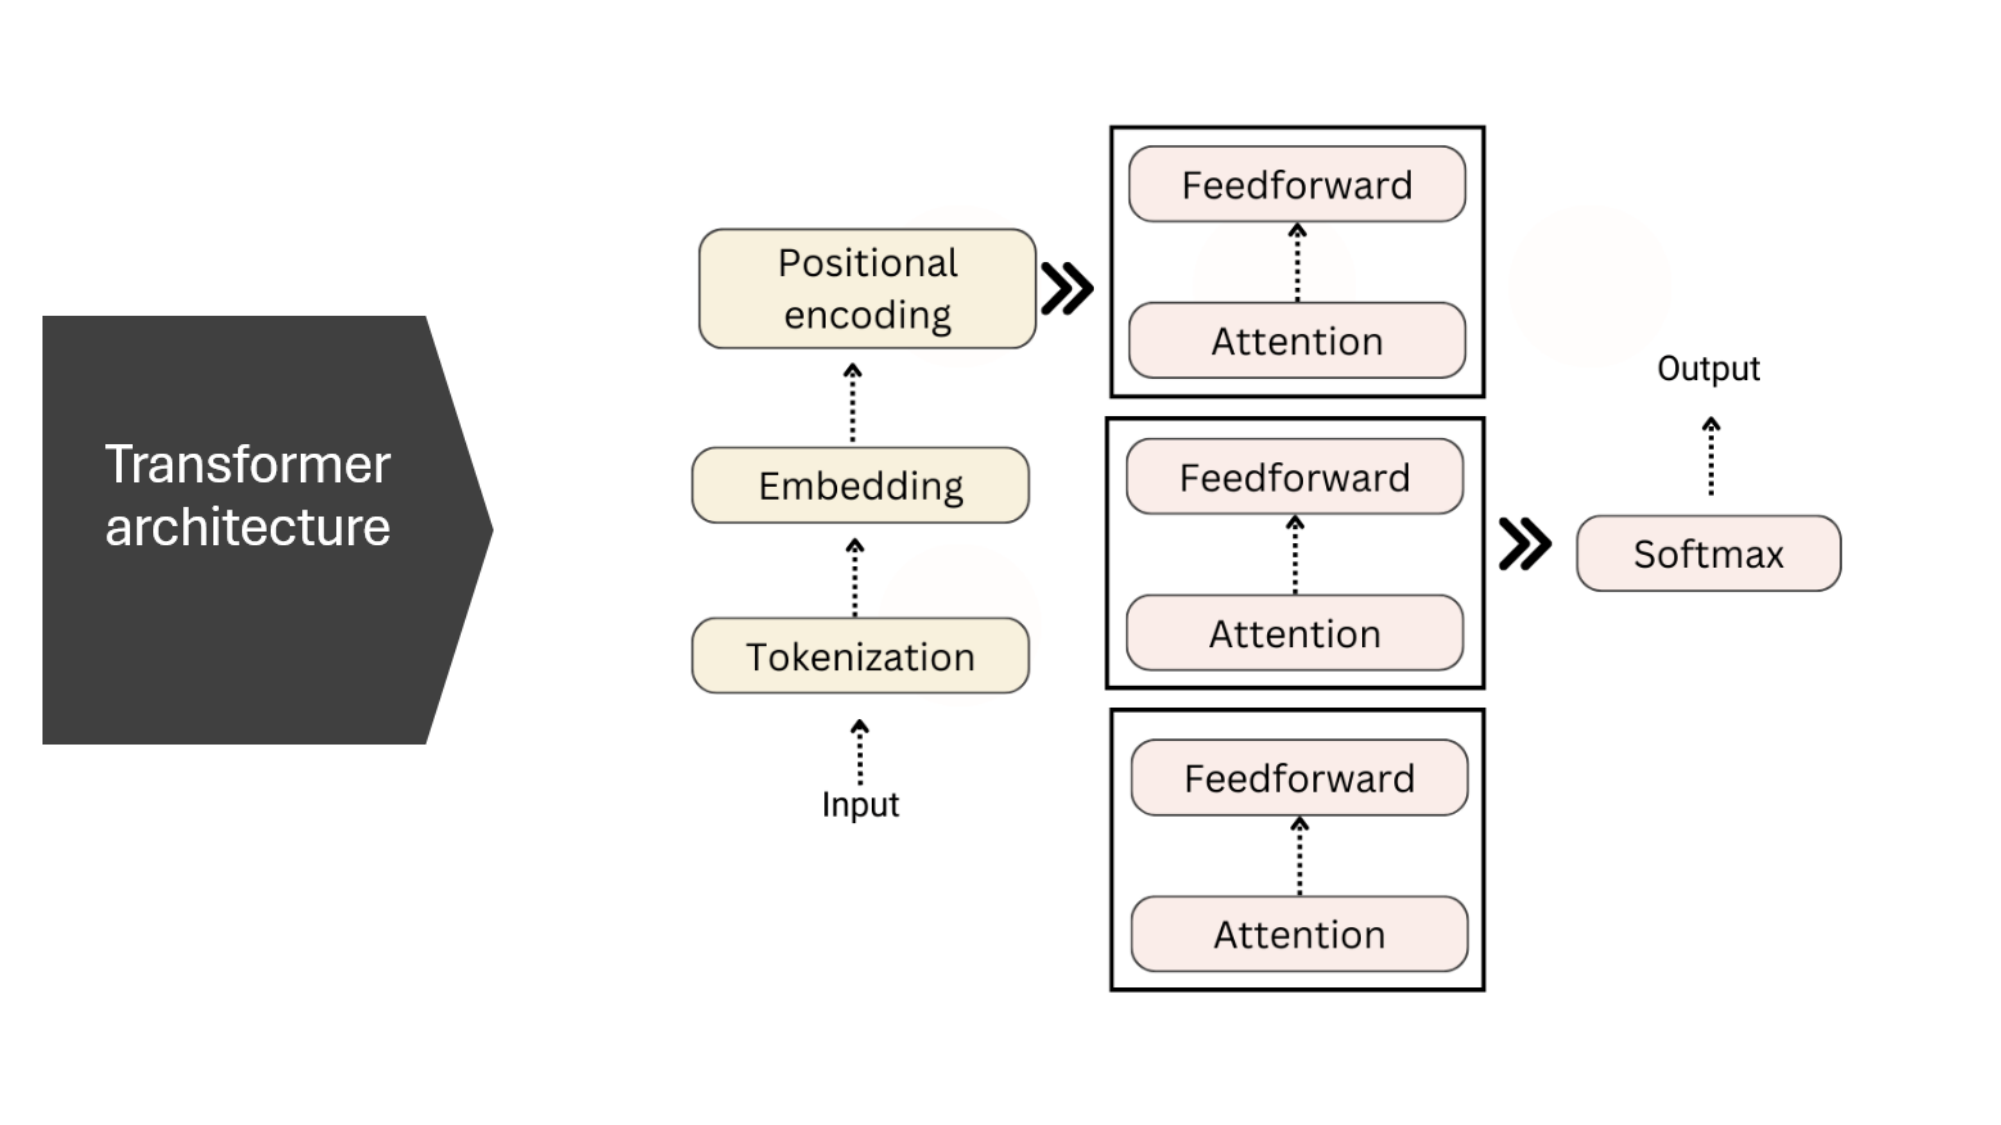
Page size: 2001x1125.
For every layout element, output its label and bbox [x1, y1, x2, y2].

picture [664, 121, 1869, 1004]
picture [29, 300, 507, 758]
